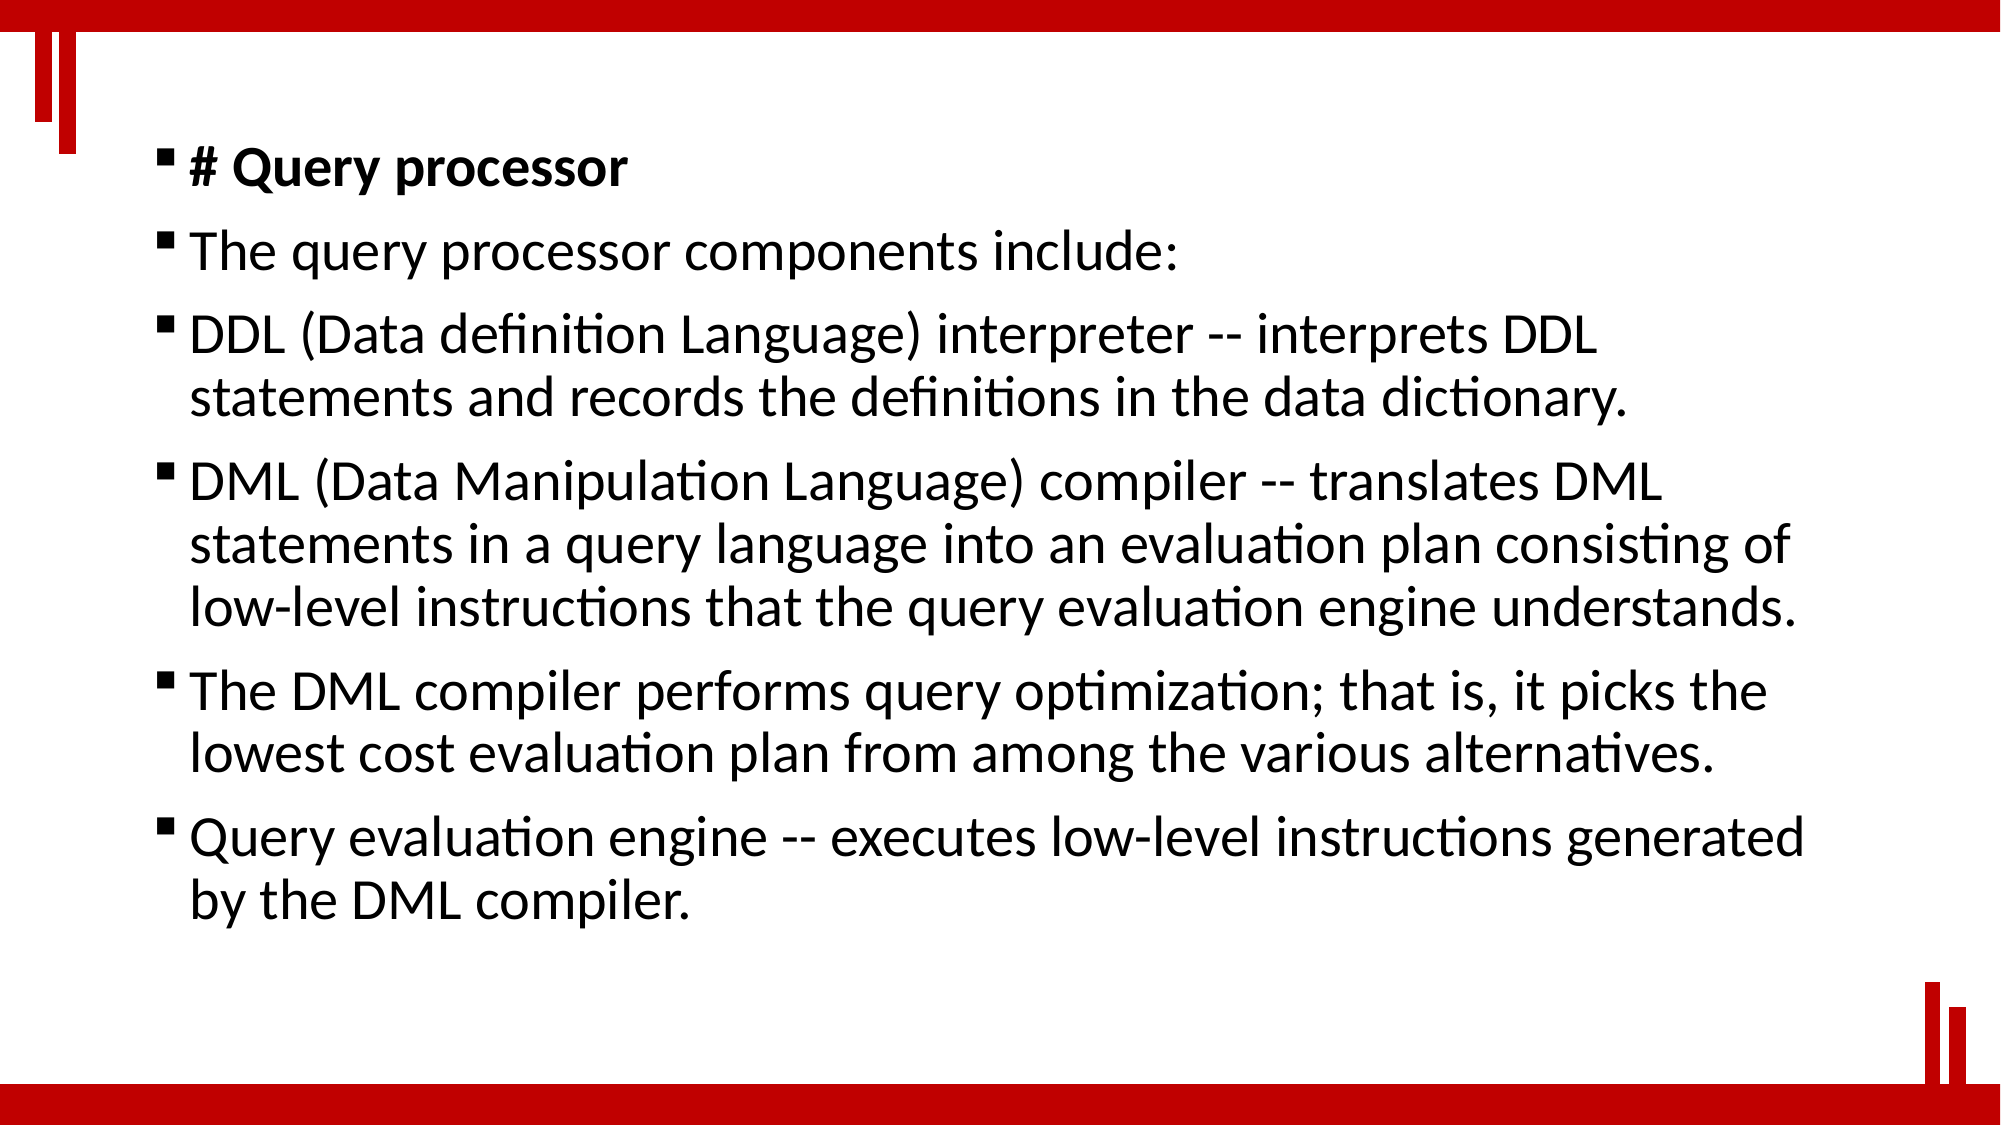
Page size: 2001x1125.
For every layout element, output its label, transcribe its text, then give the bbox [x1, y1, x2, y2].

list # Query processor The query processor components include: DDL (Data definition Language) interpreter -- interprets DDL statements and records the definitions in the data dictionary. DML (Data Manipulation Language) compiler -- translates DML statements in a query language into an evaluation plan consisting of low-level instructions that the query evaluation engine understands. The DML compiler performs query optimization; that is, it picks the lowest cost evaluation plan from among the various alternatives. Query evaluation engine -- executes low-level instructions generated by the DML compiler. [137, 128, 1863, 1014]
